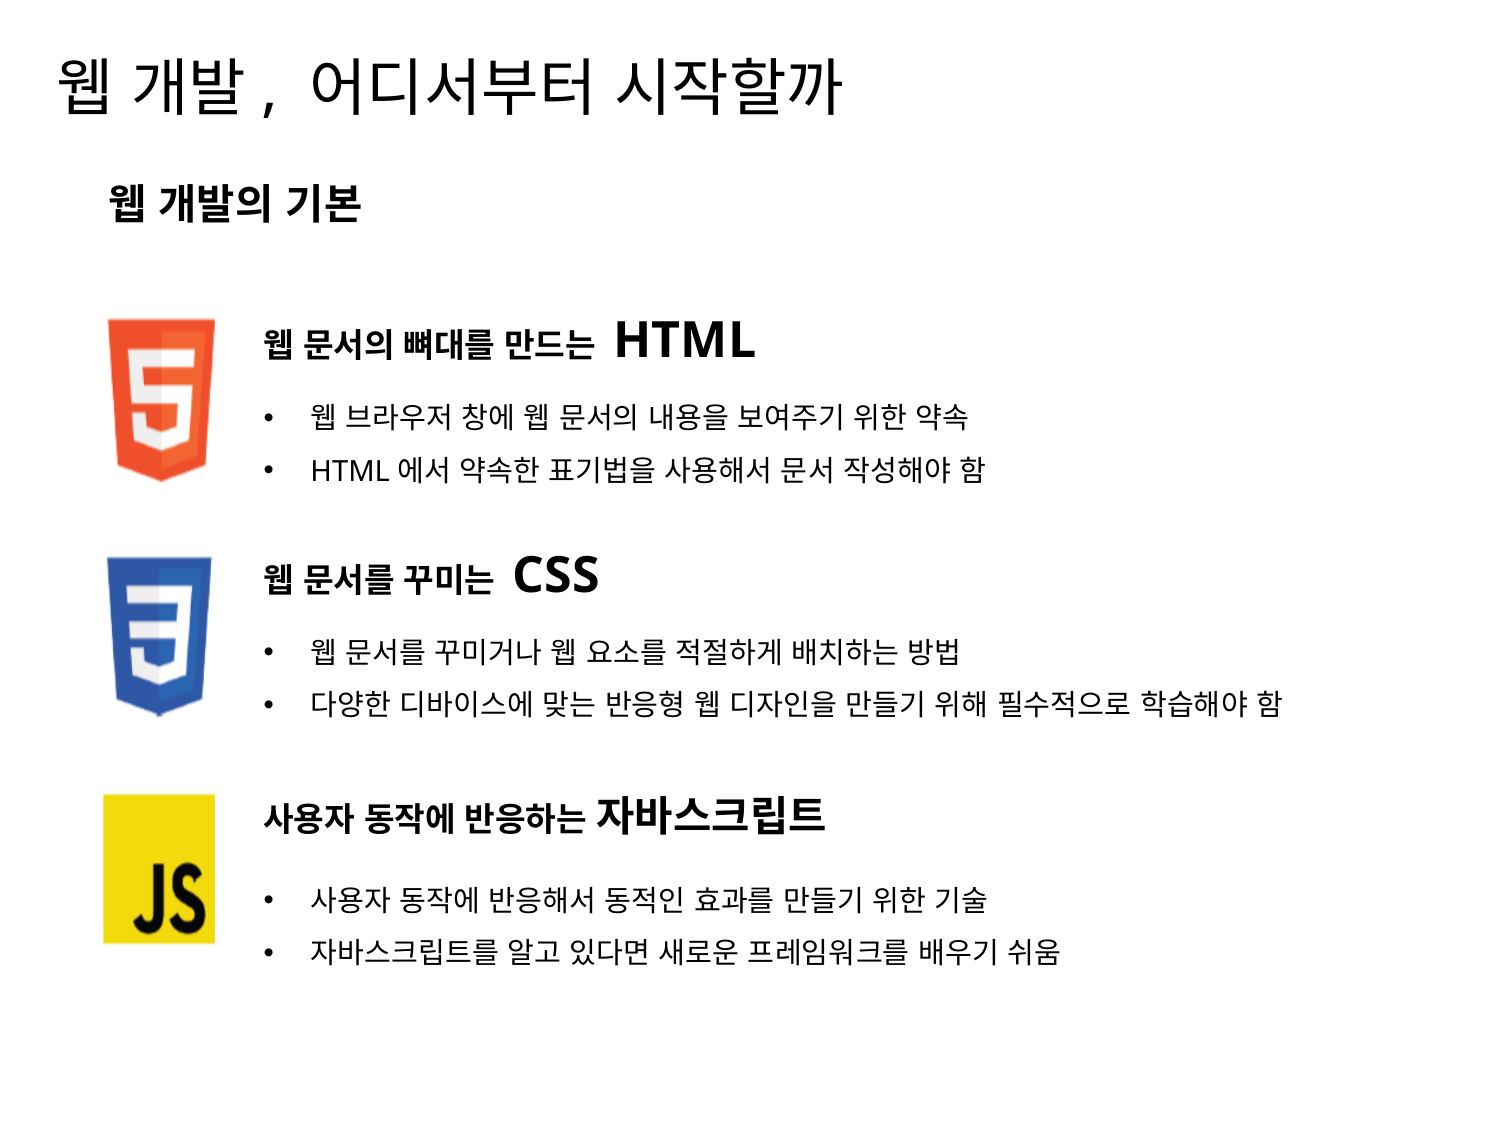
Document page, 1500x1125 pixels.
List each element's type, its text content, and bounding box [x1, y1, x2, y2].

picture [87, 300, 230, 503]
text_box 웹 문서를 꾸미거나 웹 요소를 적절하게 배치하는 방법 다양한 디바이스에 맞는 반응형 웹 디자인을 만들기 위해 필수적으로 학습해야 함 [248, 609, 1449, 729]
text_box 웹 문서를 꾸미는 CSS [248, 534, 865, 609]
title 웹 개발, 어디서부터 시작할까 [41, 42, 1459, 128]
text_box 사용자 동작에 반응해서 동적인 효과를 만들기 위한 기술 자바스크립트를 알고 있다면 새로운 프레임워크를 배우기 쉬움 [248, 857, 1317, 977]
text_box 웹 브라우저 창에 웹 문서의 내용을 보여주기 위한 약속 HTML에서 약속한 표기법을 사용해서 문서 작성해야 함 [248, 374, 1054, 495]
text_box 웹 개발의 기본 [93, 171, 378, 236]
text_box 웹 문서의 뼈대를 만드는 HTML [248, 300, 865, 374]
picture [91, 782, 230, 968]
text_box 사용자 동작에 반응하는 자바스크립트 [248, 782, 1117, 848]
picture [91, 538, 224, 725]
